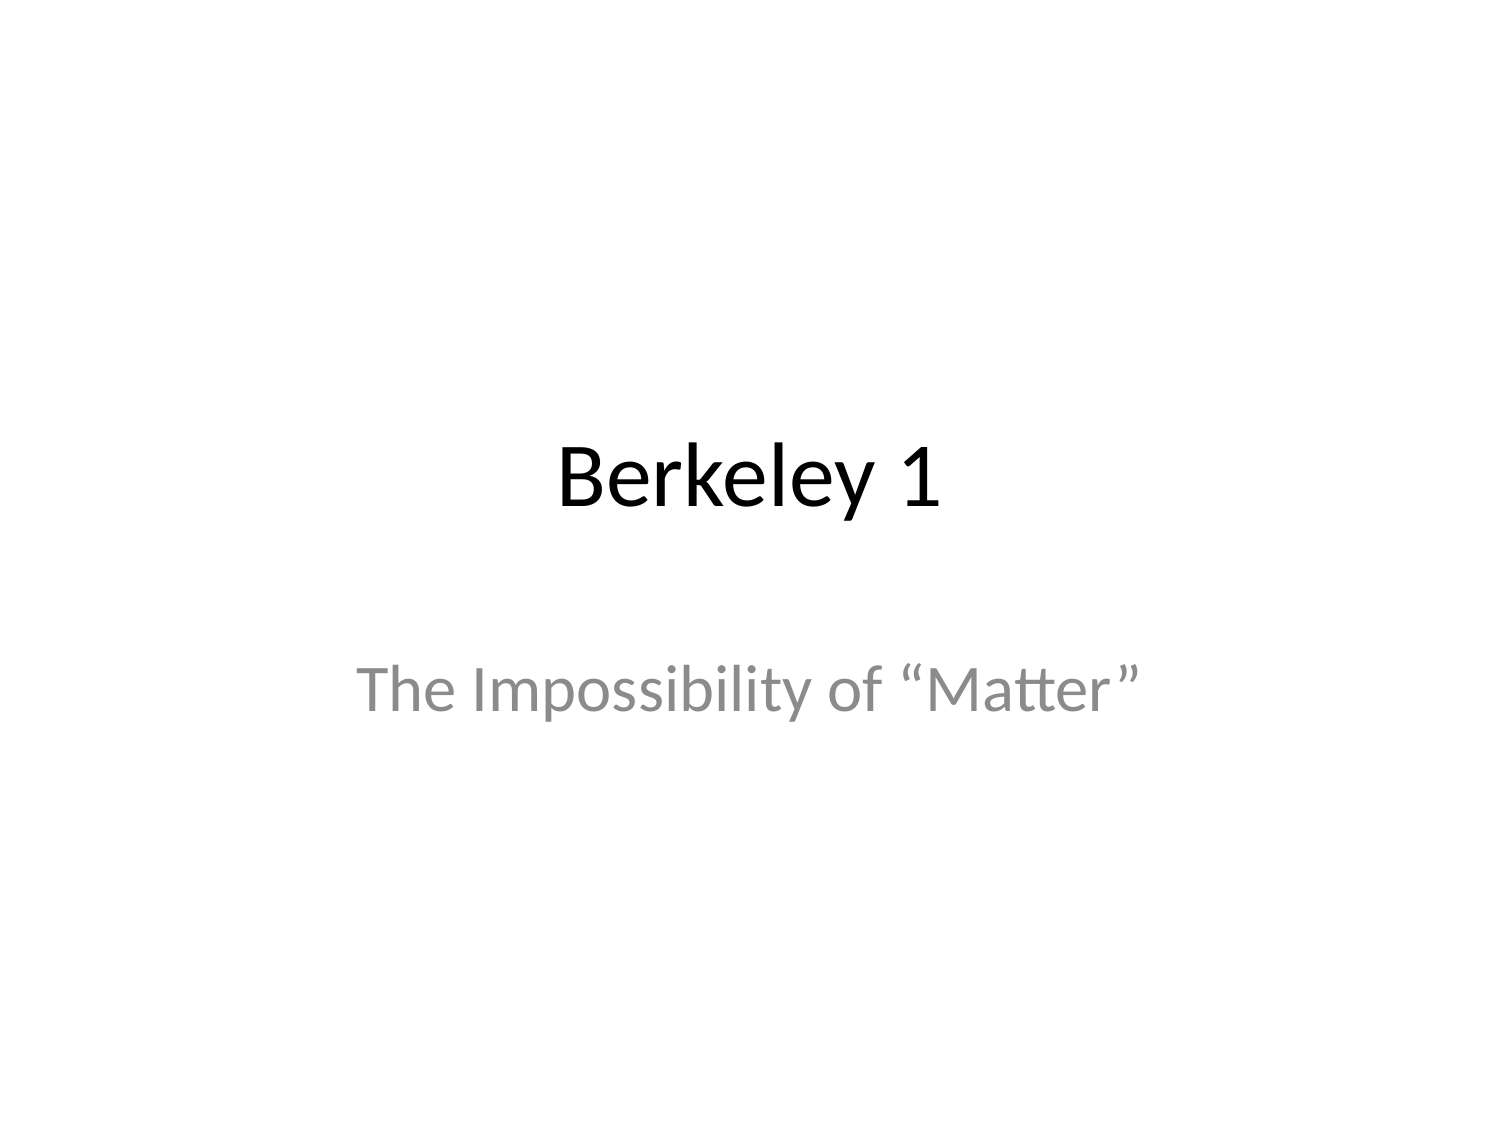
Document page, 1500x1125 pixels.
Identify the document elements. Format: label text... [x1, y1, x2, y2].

title Berkeley 1 [112, 349, 1388, 591]
subtitle The Impossibility of “Matter” [225, 637, 1275, 925]
